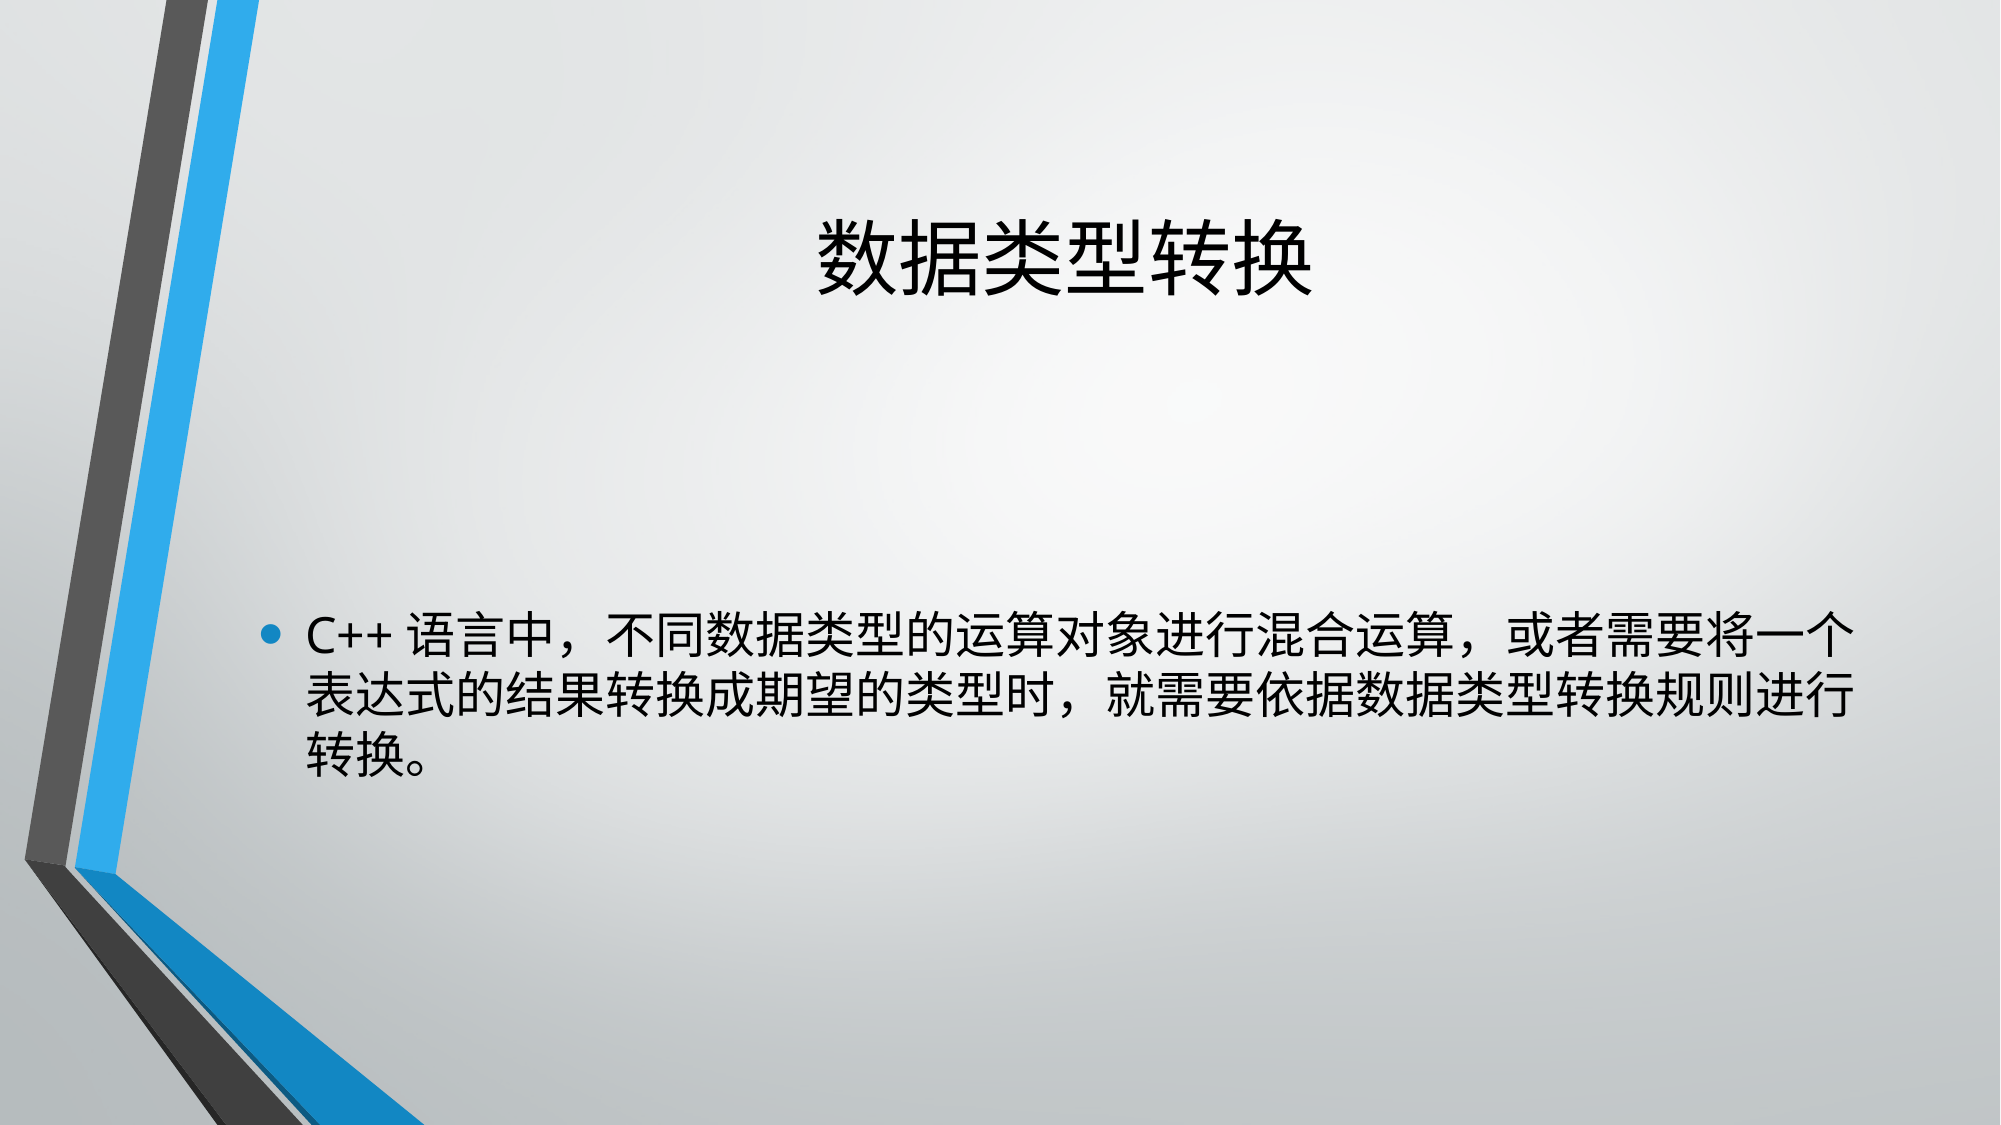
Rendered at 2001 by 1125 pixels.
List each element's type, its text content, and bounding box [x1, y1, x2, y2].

title 数据类型转换 [243, 112, 1887, 400]
list C++语言中，不同数据类型的运算对象进行混合运算，或者需要将一个表达式的结果转换成期望的类型时，就需要依据数据类型转换规则进行转换。 [243, 437, 1887, 950]
